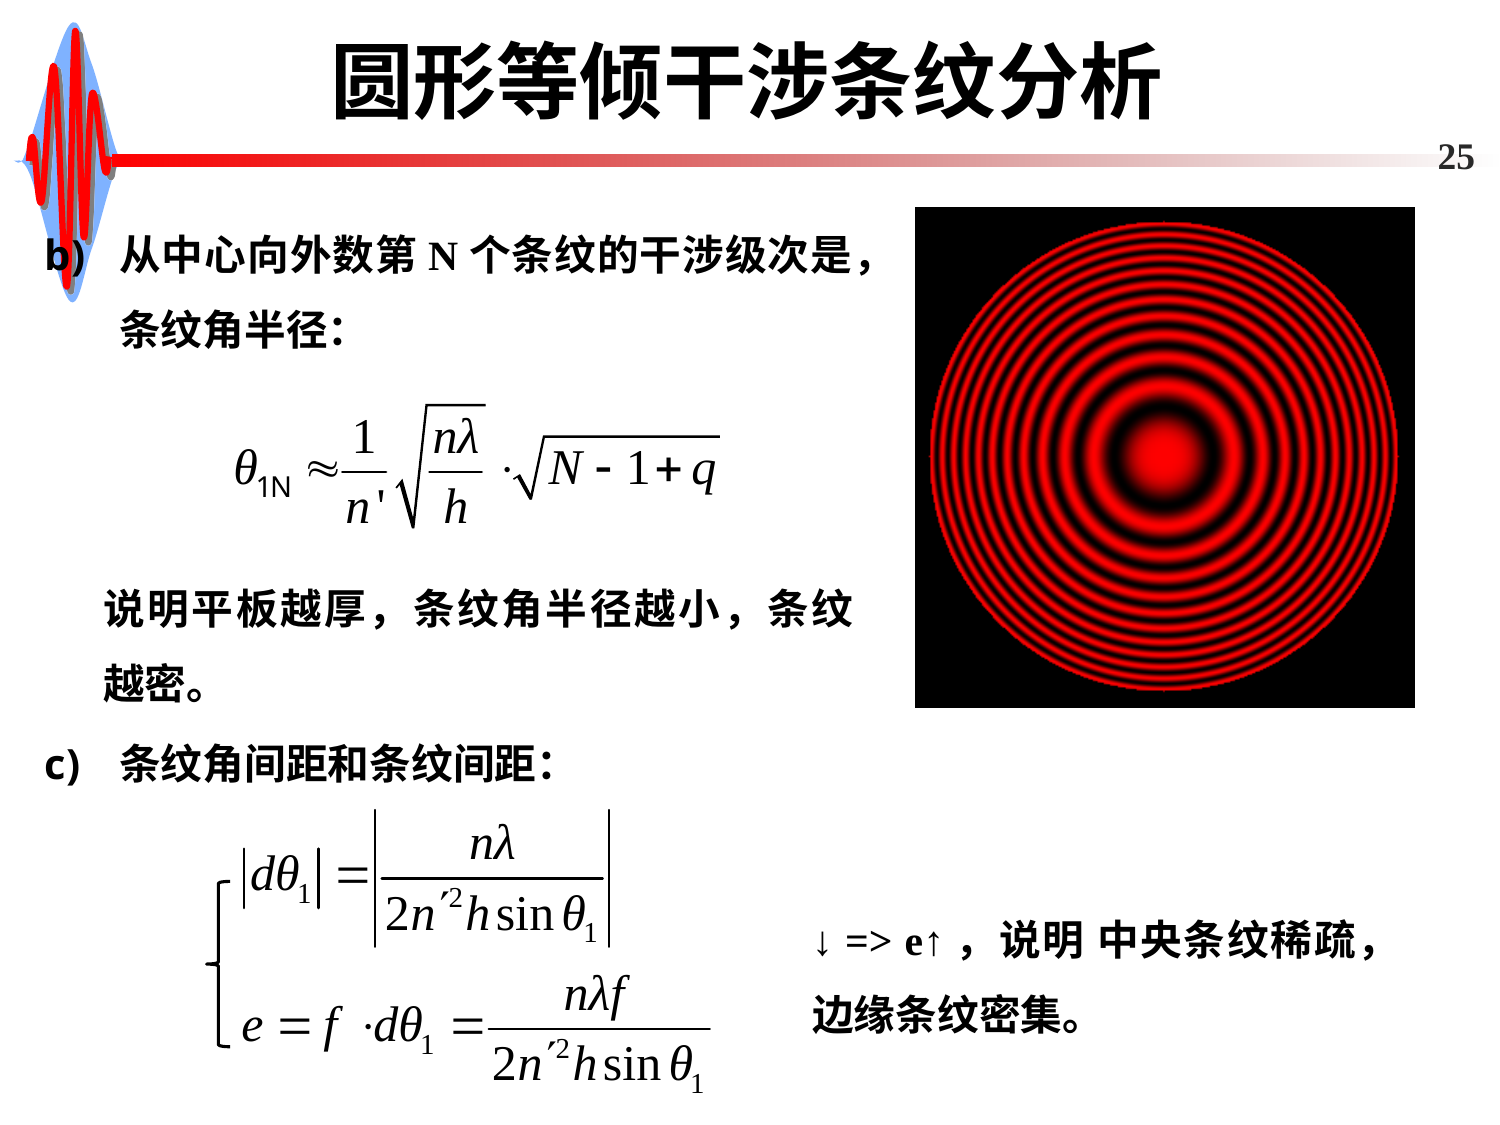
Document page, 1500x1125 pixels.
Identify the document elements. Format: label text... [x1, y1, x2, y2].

text_box [205, 880, 229, 1048]
title 圆形等倾干涉条纹分析 [159, 19, 1334, 137]
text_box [227, 392, 733, 540]
text_box 条纹角间距和条纹间距： [29, 705, 869, 796]
text_box 说明平板越厚，条纹角半径越小，条纹越密。 [88, 550, 869, 705]
slide_number 25 [1360, 136, 1490, 173]
picture [915, 207, 1415, 709]
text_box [234, 801, 723, 1107]
